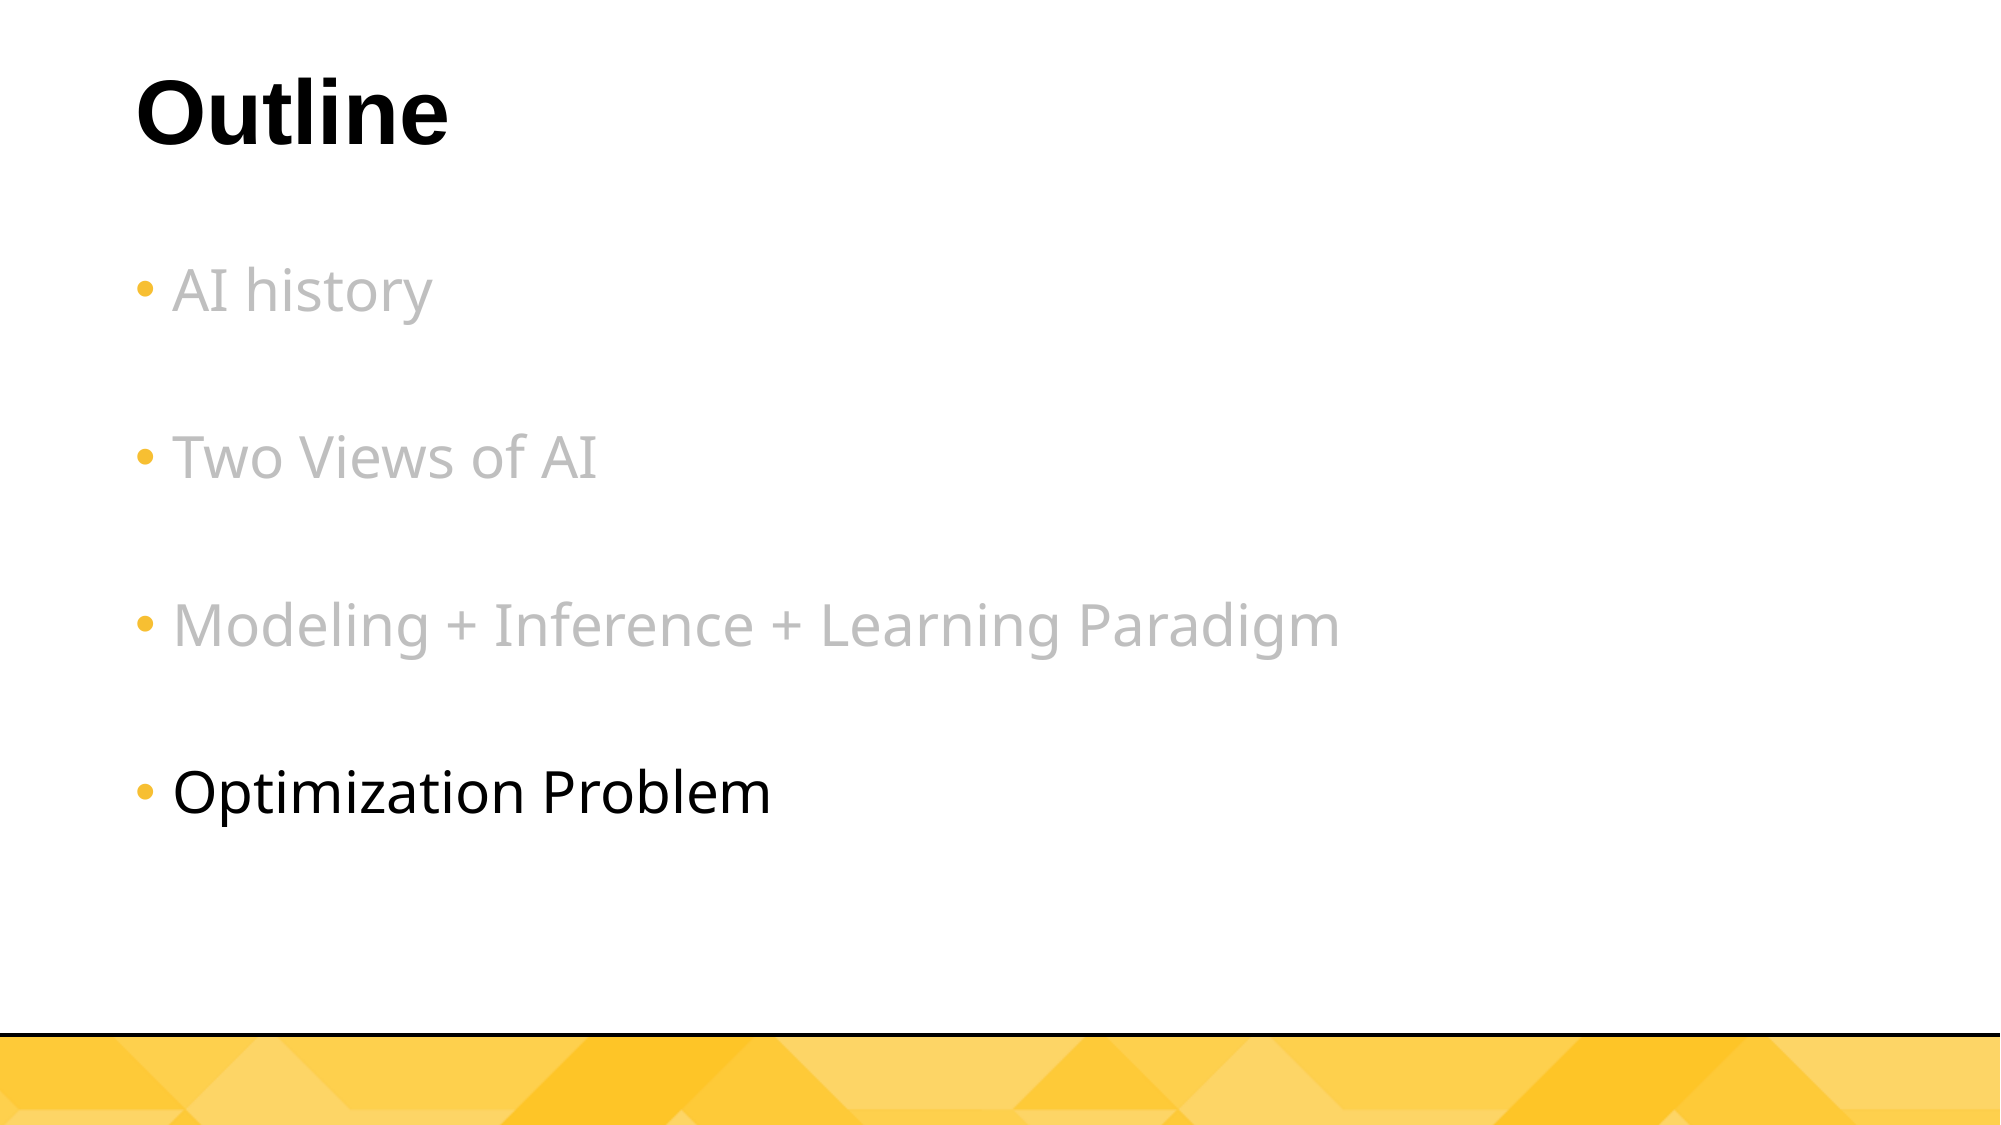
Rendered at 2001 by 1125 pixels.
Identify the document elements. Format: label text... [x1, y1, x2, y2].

list AI history Two Views of AI Modeling + Inference + Learning Paradigm Optimization Problem [120, 253, 1819, 980]
title Outline [120, 58, 1846, 194]
